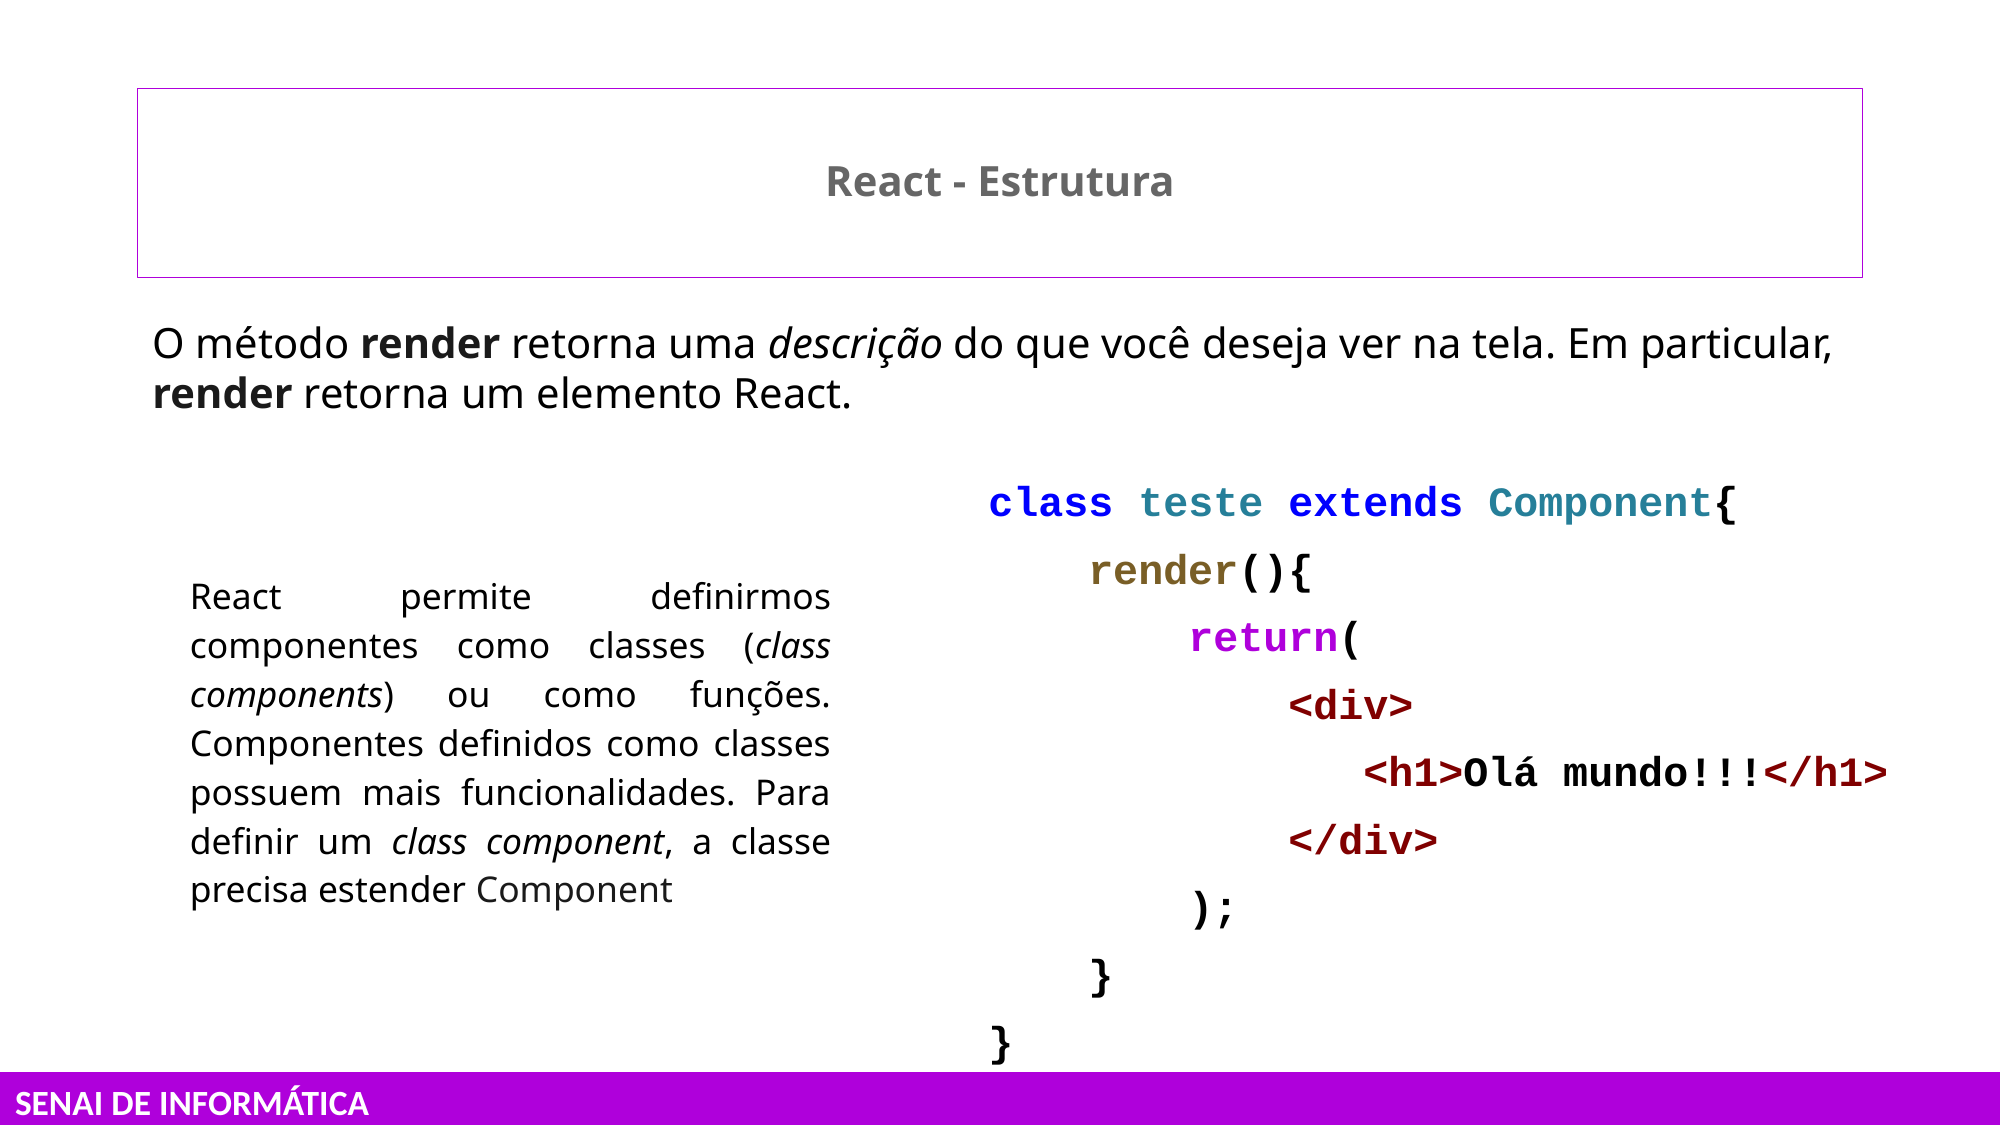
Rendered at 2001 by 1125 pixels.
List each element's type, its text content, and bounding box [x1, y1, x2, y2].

title React - Estrutura [136, 87, 1864, 279]
text_box O método render retorna uma descrição do que você deseja ver na tela. Em particular, render retorna um elemento React. [137, 302, 1863, 453]
text_box React permite definirmos componentes como classes (class components) ou como funções. Componentes definidos como classes possuem mais funcionalidades. Para definir um class component, a classe precisa estender Component [175, 552, 847, 961]
text_box class teste extends Component{ render(){ return( <div> <h1>Olá mundo!!!</h1> </div> ); } } [973, 442, 1936, 1071]
